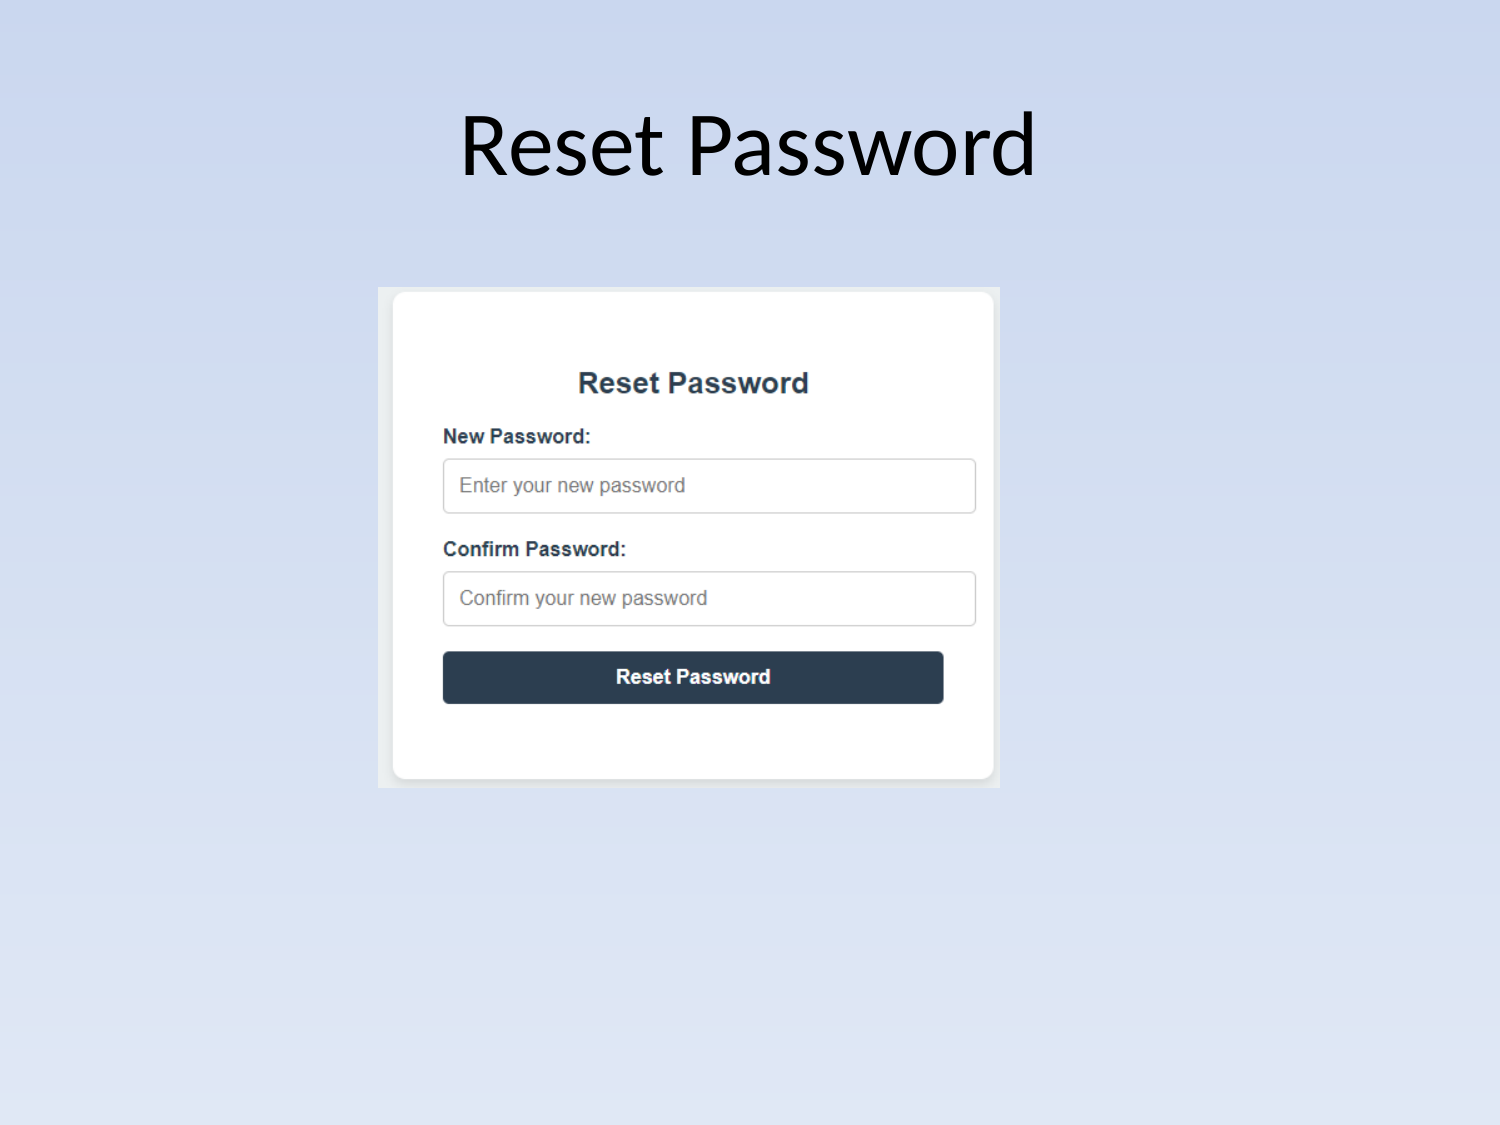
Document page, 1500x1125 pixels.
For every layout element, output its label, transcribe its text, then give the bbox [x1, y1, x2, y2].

title Reset Password [75, 45, 1425, 233]
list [378, 287, 1001, 788]
